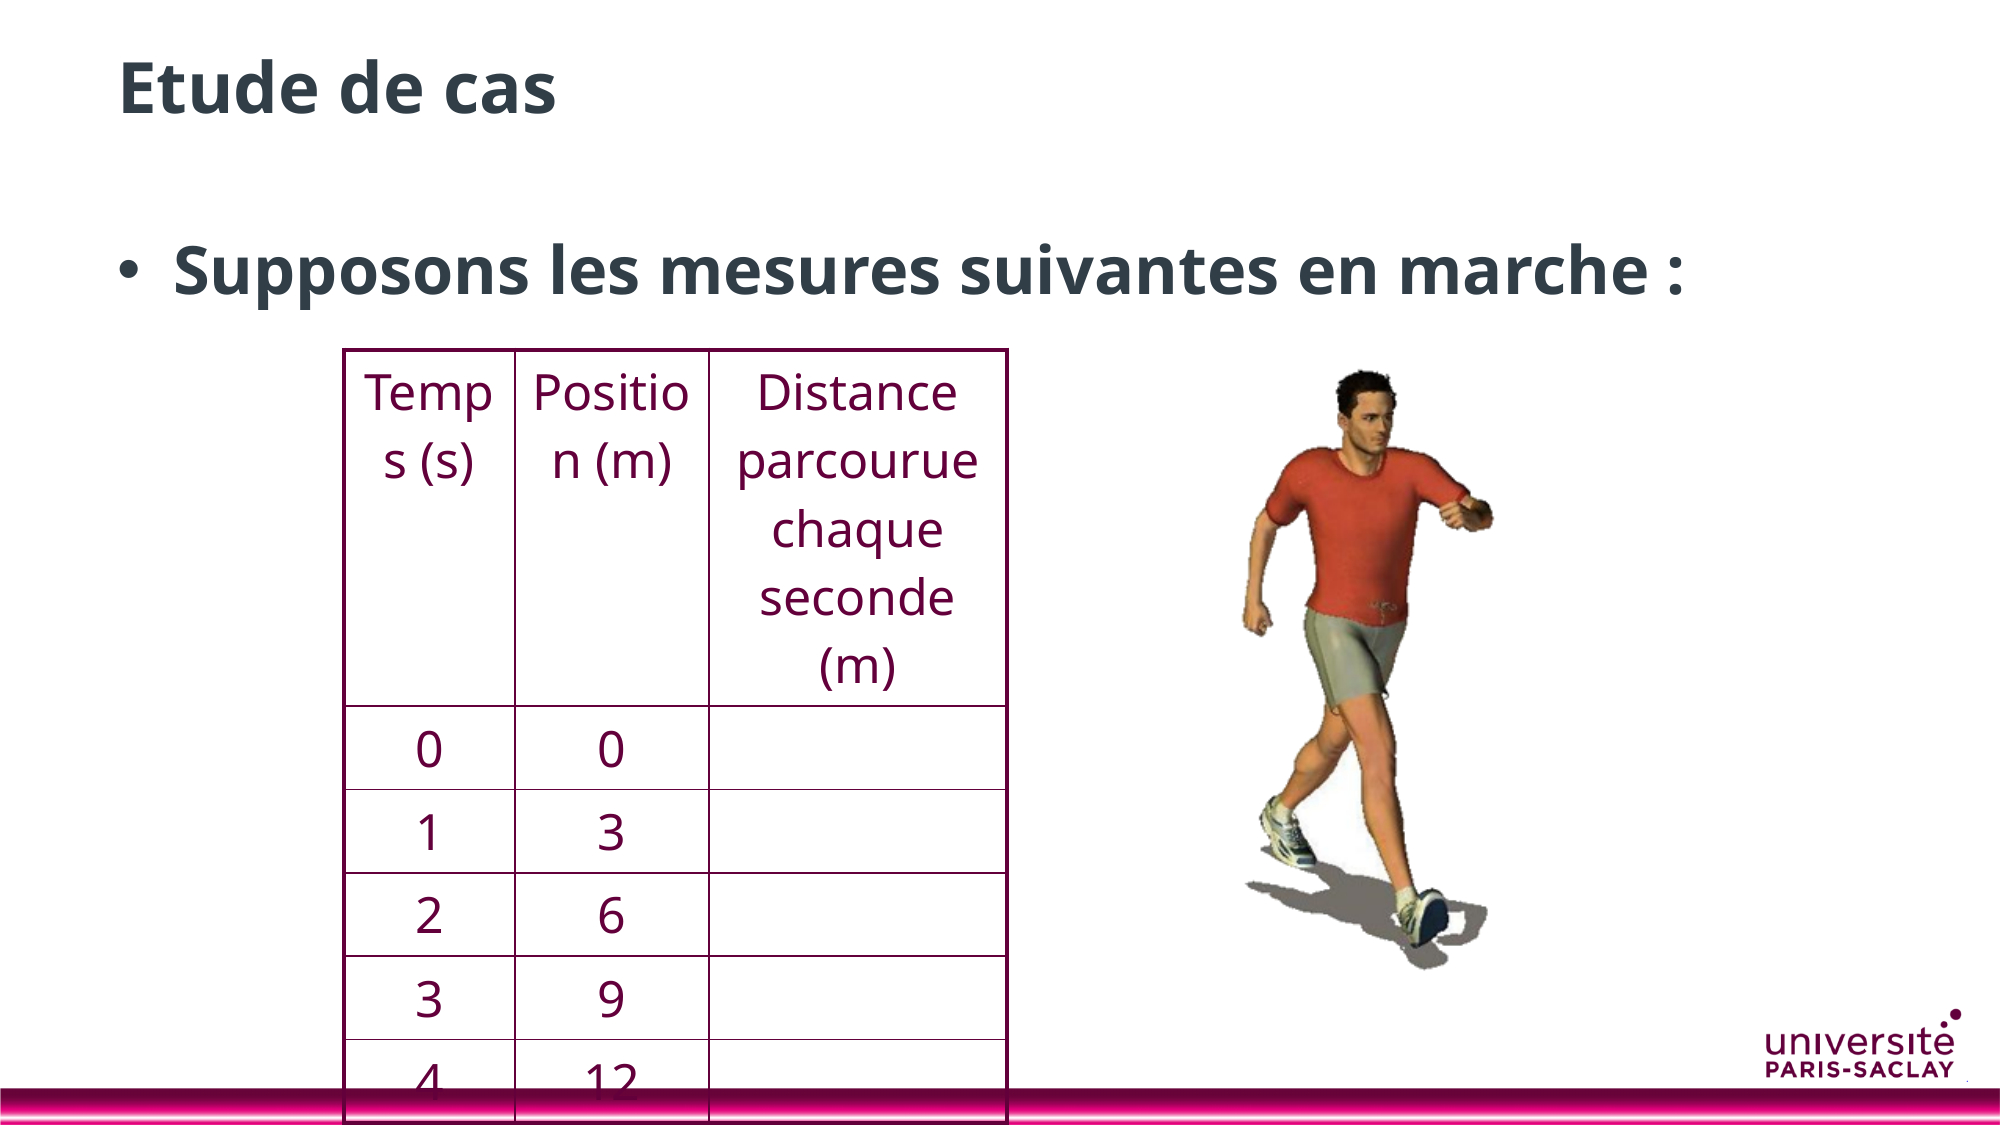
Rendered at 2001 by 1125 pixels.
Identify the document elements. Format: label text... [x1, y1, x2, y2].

table_cell 0 [516, 707, 708, 789]
picture [2, 1089, 342, 1124]
table_header Position (m) [516, 352, 708, 705]
table_header Distance parcourue chaque seconde (m) [710, 352, 1005, 705]
table_header Temps (s) [346, 352, 514, 705]
table_cell [710, 707, 1005, 789]
picture [1098, 349, 1665, 982]
picture [1009, 1089, 1998, 1124]
table_cell 1 [346, 790, 514, 872]
table_cell 9 [516, 957, 708, 1039]
title Etude de cas [102, 45, 1772, 138]
table_cell 3 [516, 790, 708, 872]
table_cell 6 [516, 874, 708, 955]
text_box Supposons les mesures suivantes en marche : [102, 221, 1736, 917]
table_cell 12 [516, 1040, 708, 1121]
table_cell [710, 1040, 1005, 1121]
table_cell 3 [346, 957, 514, 1039]
picture [1757, 1007, 1968, 1082]
table_cell 0 [346, 707, 514, 789]
table_cell [710, 790, 1005, 872]
table_cell 4 [346, 1040, 514, 1121]
table_cell [710, 957, 1005, 1039]
table_cell [710, 874, 1005, 955]
table_cell 2 [346, 874, 514, 955]
